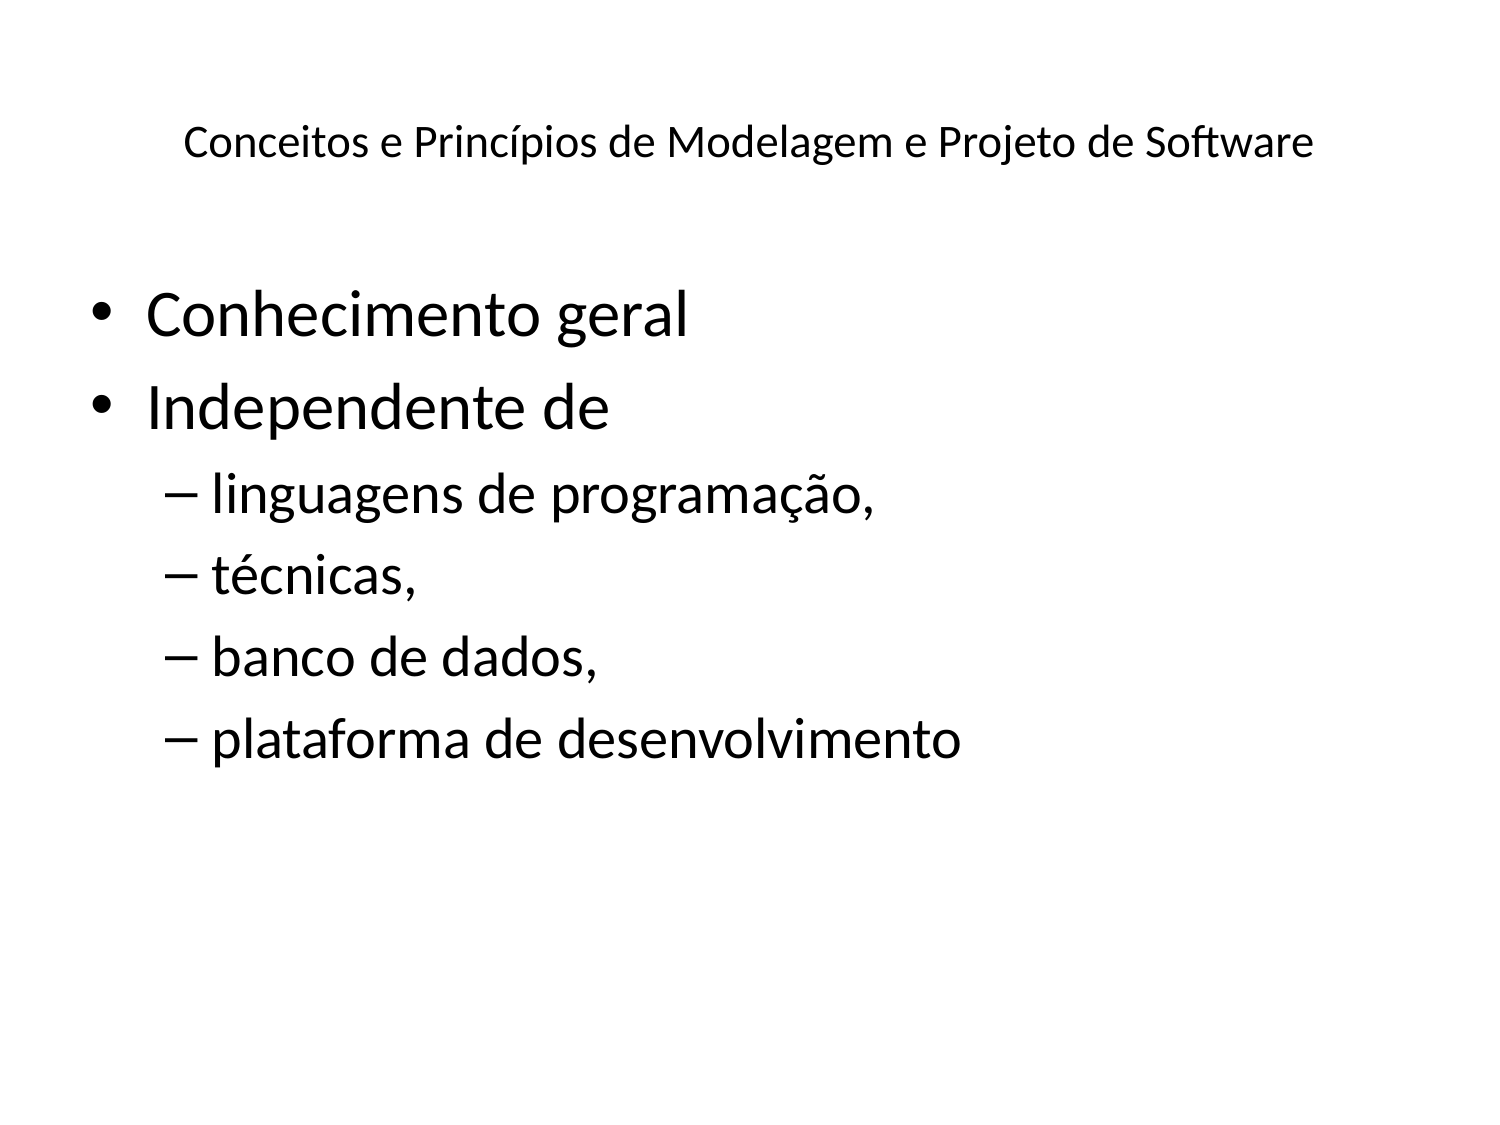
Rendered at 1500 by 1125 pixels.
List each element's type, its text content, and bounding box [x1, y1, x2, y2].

title Conceitos e Princípios de Modelagem e Projeto de Software [75, 45, 1425, 233]
list Conhecimento geral Independente de linguagens de programação, técnicas, banco de dados, plataforma de desenvolvimento [75, 262, 1425, 1005]
